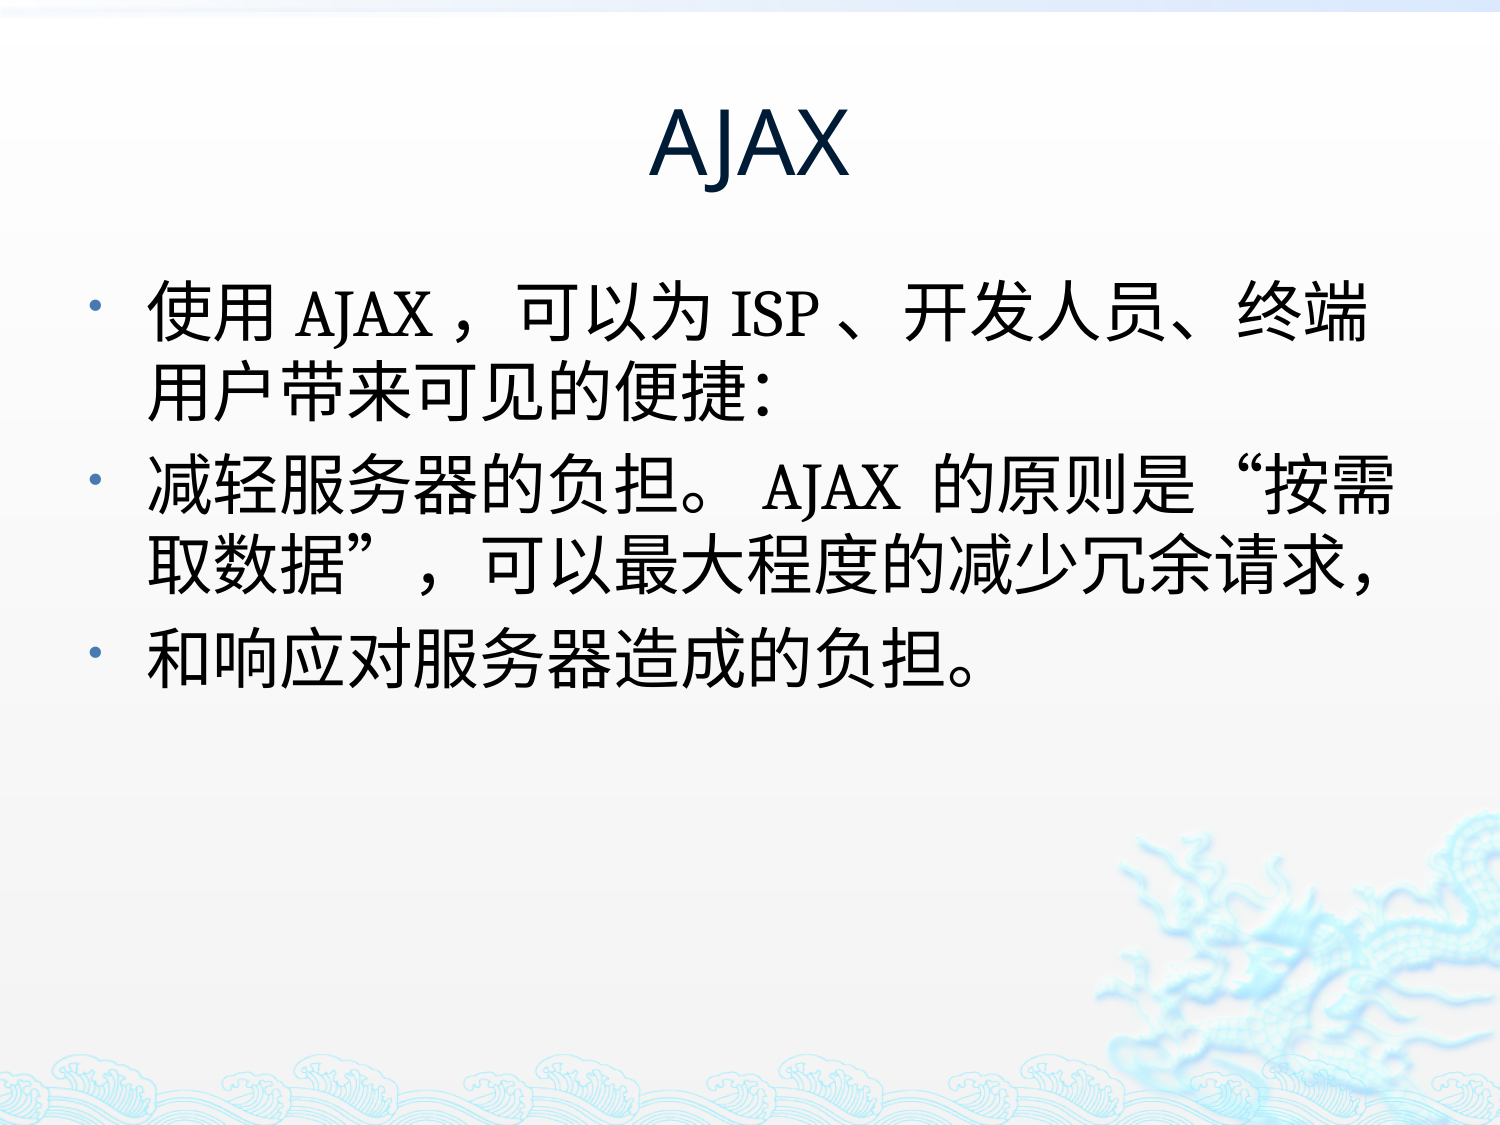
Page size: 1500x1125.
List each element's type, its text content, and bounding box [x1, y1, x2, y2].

title AJAX [75, 45, 1425, 233]
list 使用AJAX，可以为ISP、开发人员、终端用户带来可见的便捷： 减轻服务器的负担。AJAX 的原则是“按需取数据”，可以最大程度的减少冗余请求， 和响应对服务器造成的负担。 [75, 262, 1425, 1005]
